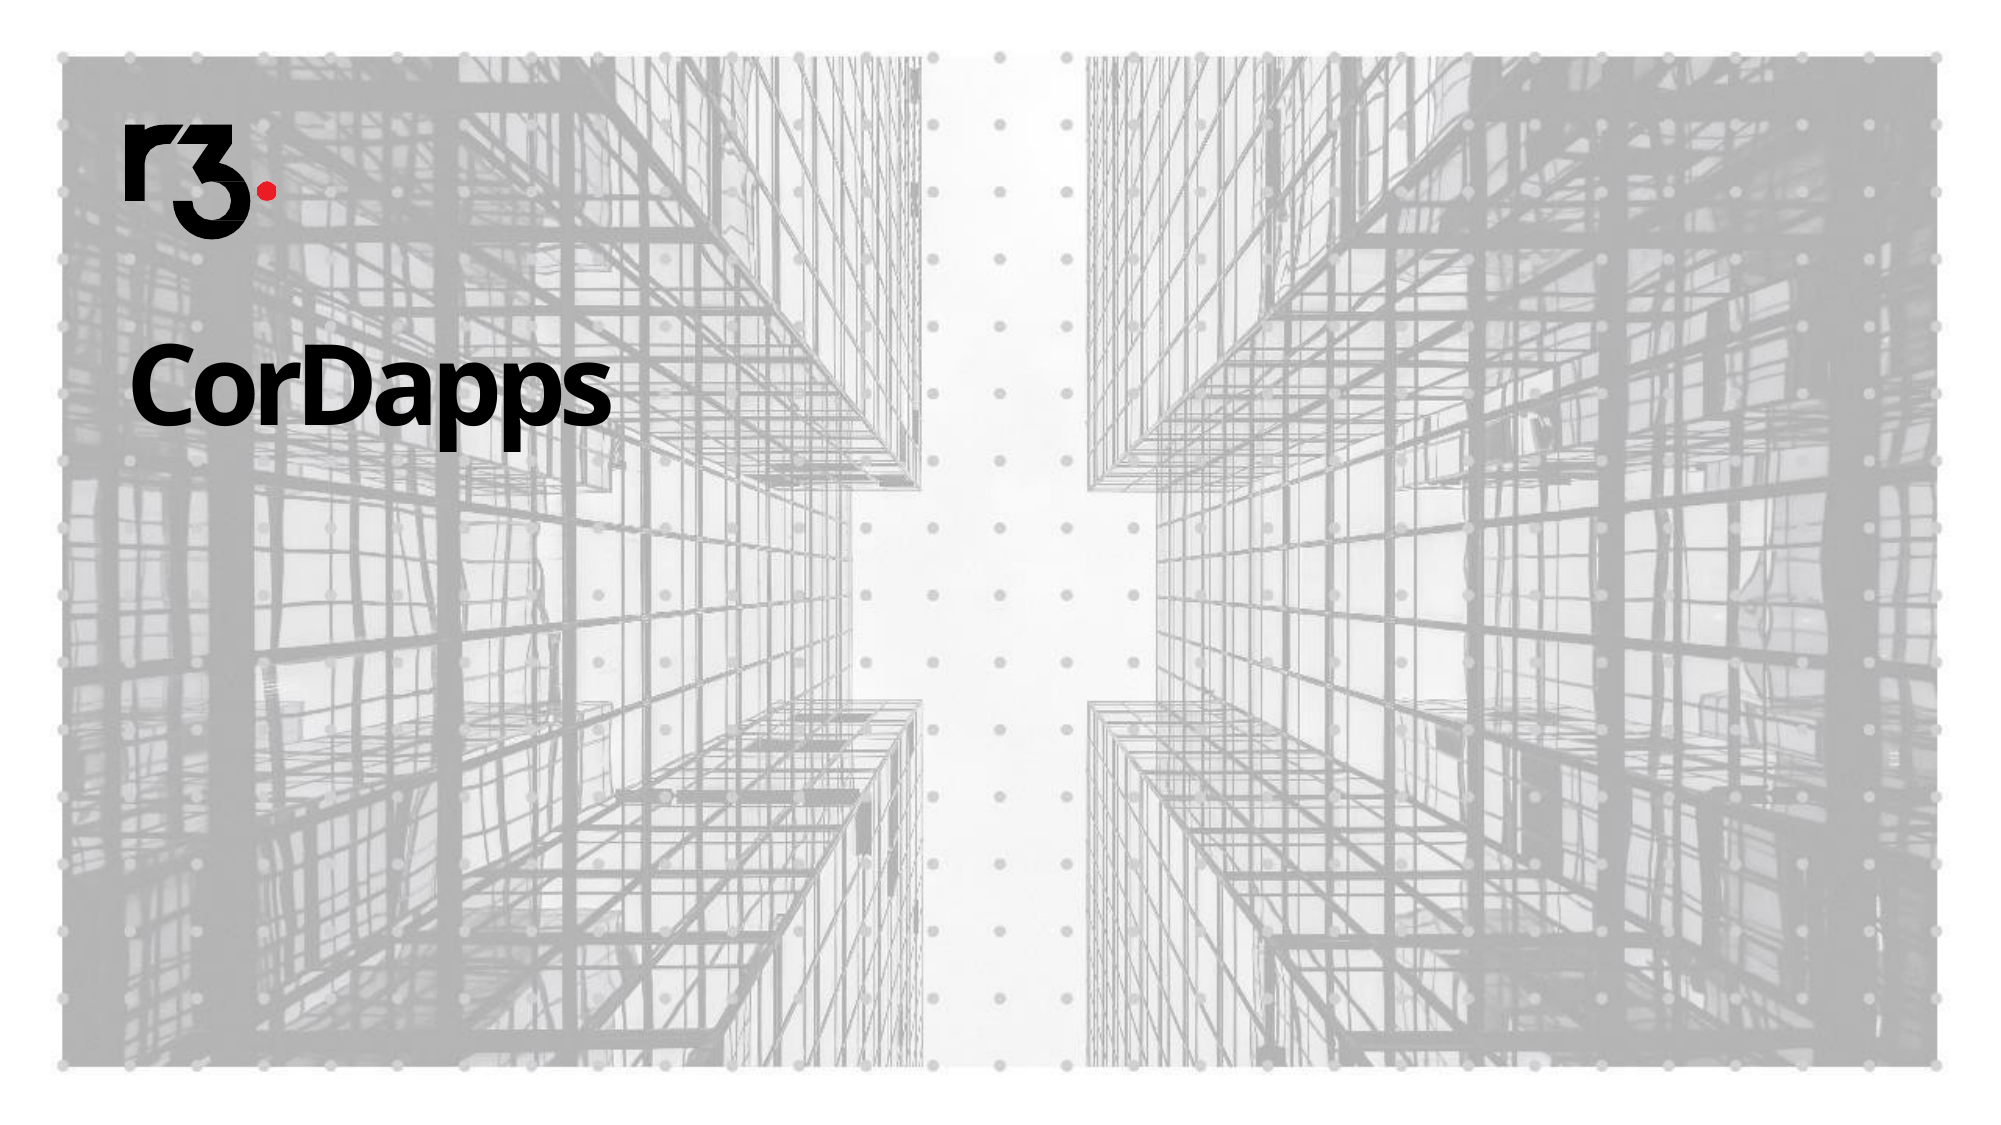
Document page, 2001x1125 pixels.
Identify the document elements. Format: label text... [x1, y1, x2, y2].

picture [50, 50, 1950, 1075]
title CorDapps [124, 310, 676, 501]
